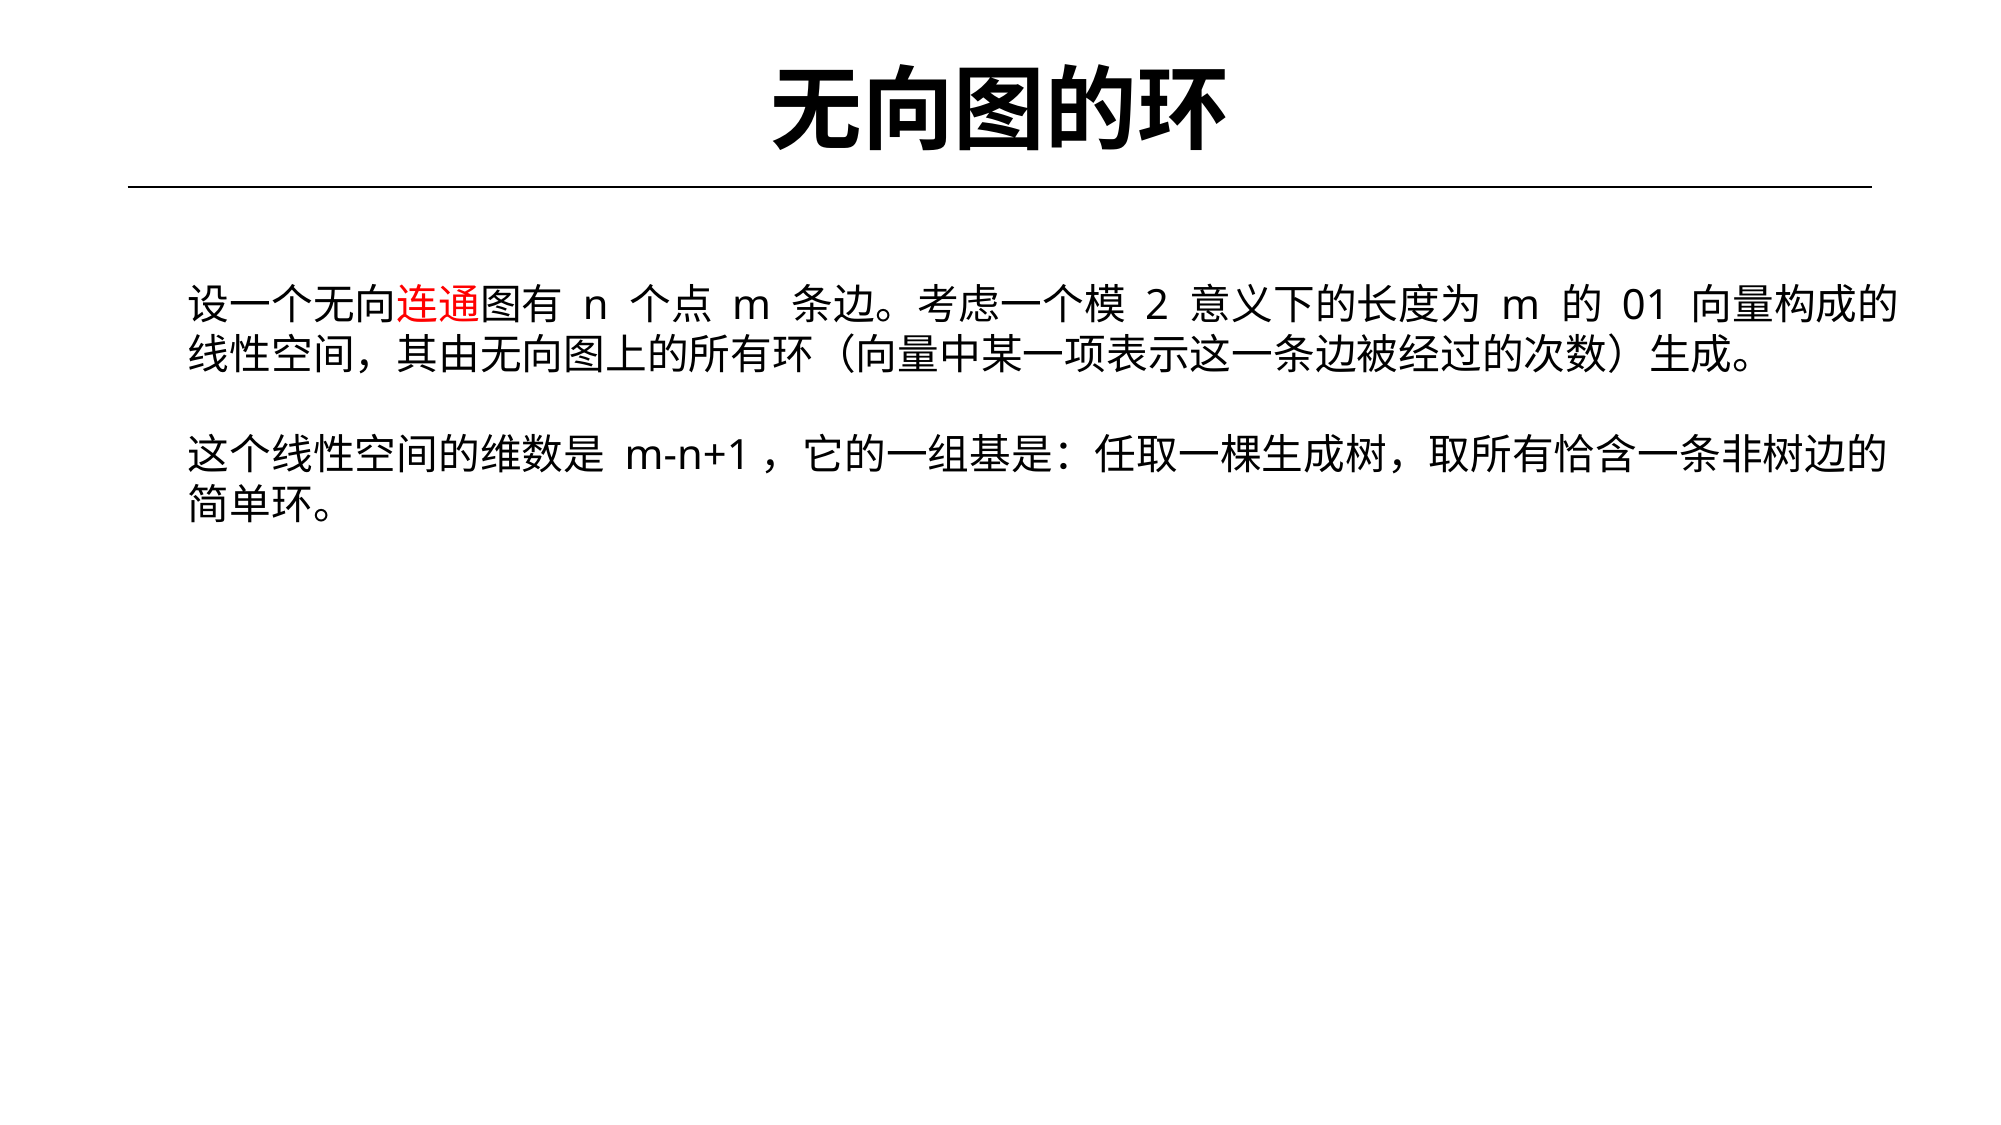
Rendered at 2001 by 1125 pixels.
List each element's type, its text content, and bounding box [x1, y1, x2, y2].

text_box 设一个无向连通图有 n 个点 m 条边。考虑一个模 2 意义下的长度为 m 的 01 向量构成的线性空间，其由无向图上的所有环（向量中某一项表示这一条边被经过的次数）生成。 这个线性空间的维数是 m-n+1，它的一组基是：任取一棵生成树，取所有恰含一条非树边的简单环。 [173, 270, 1931, 536]
title 无向图的环 [249, 18, 1750, 171]
